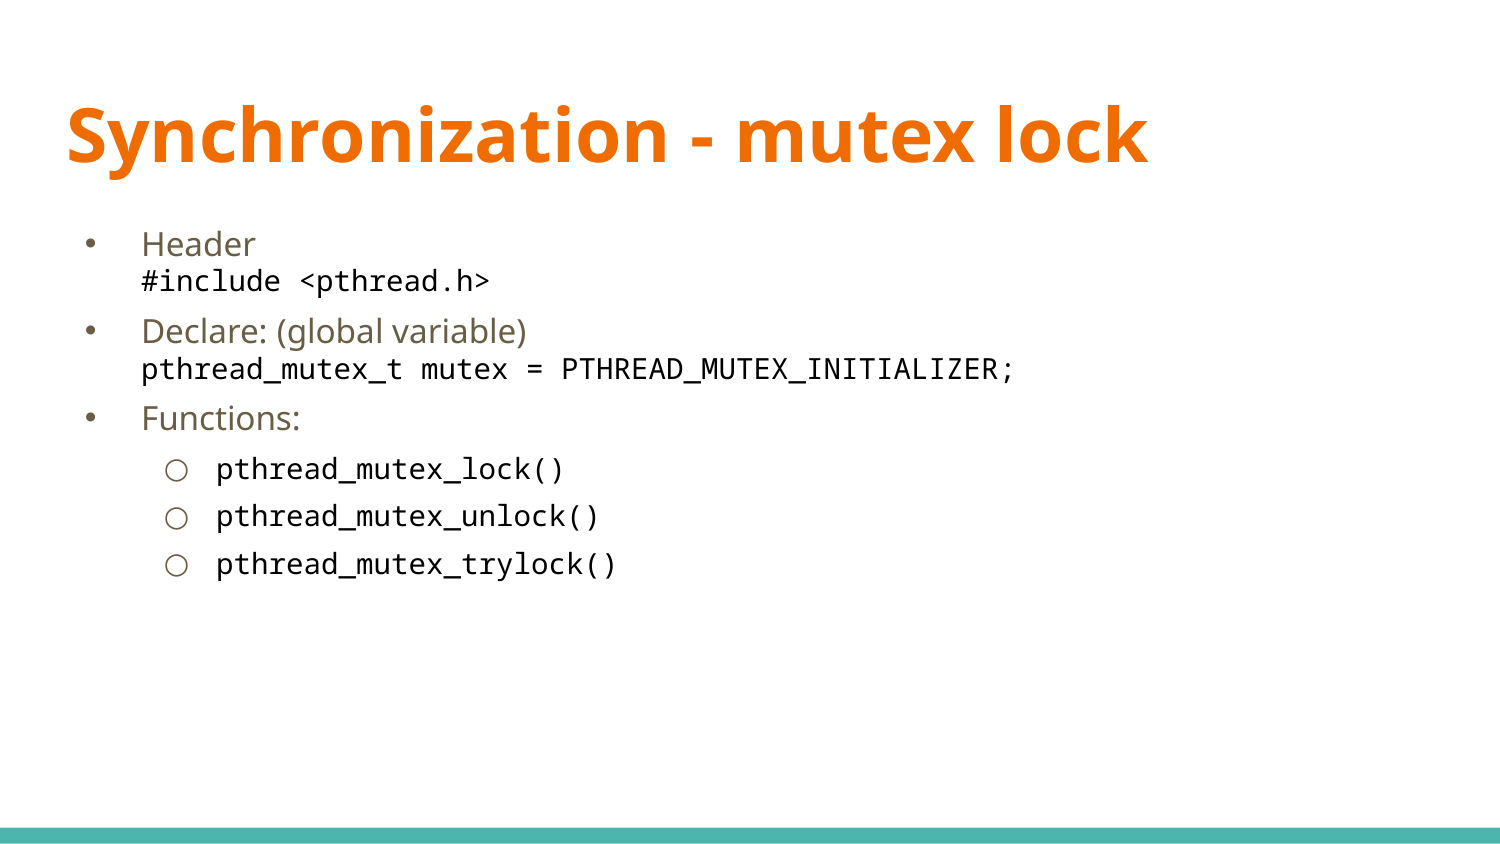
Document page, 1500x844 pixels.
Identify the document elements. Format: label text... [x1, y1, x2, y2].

list Header #include <pthread.h> Declare: (global variable) pthread_mutex_t mutex = PTHREAD_MUTEX_INITIALIZER; Functions: pthread_mutex_lock() pthread_mutex_unlock() pthread_mutex_trylock() [51, 207, 1449, 750]
title Synchronization - mutex lock [51, 72, 1449, 189]
